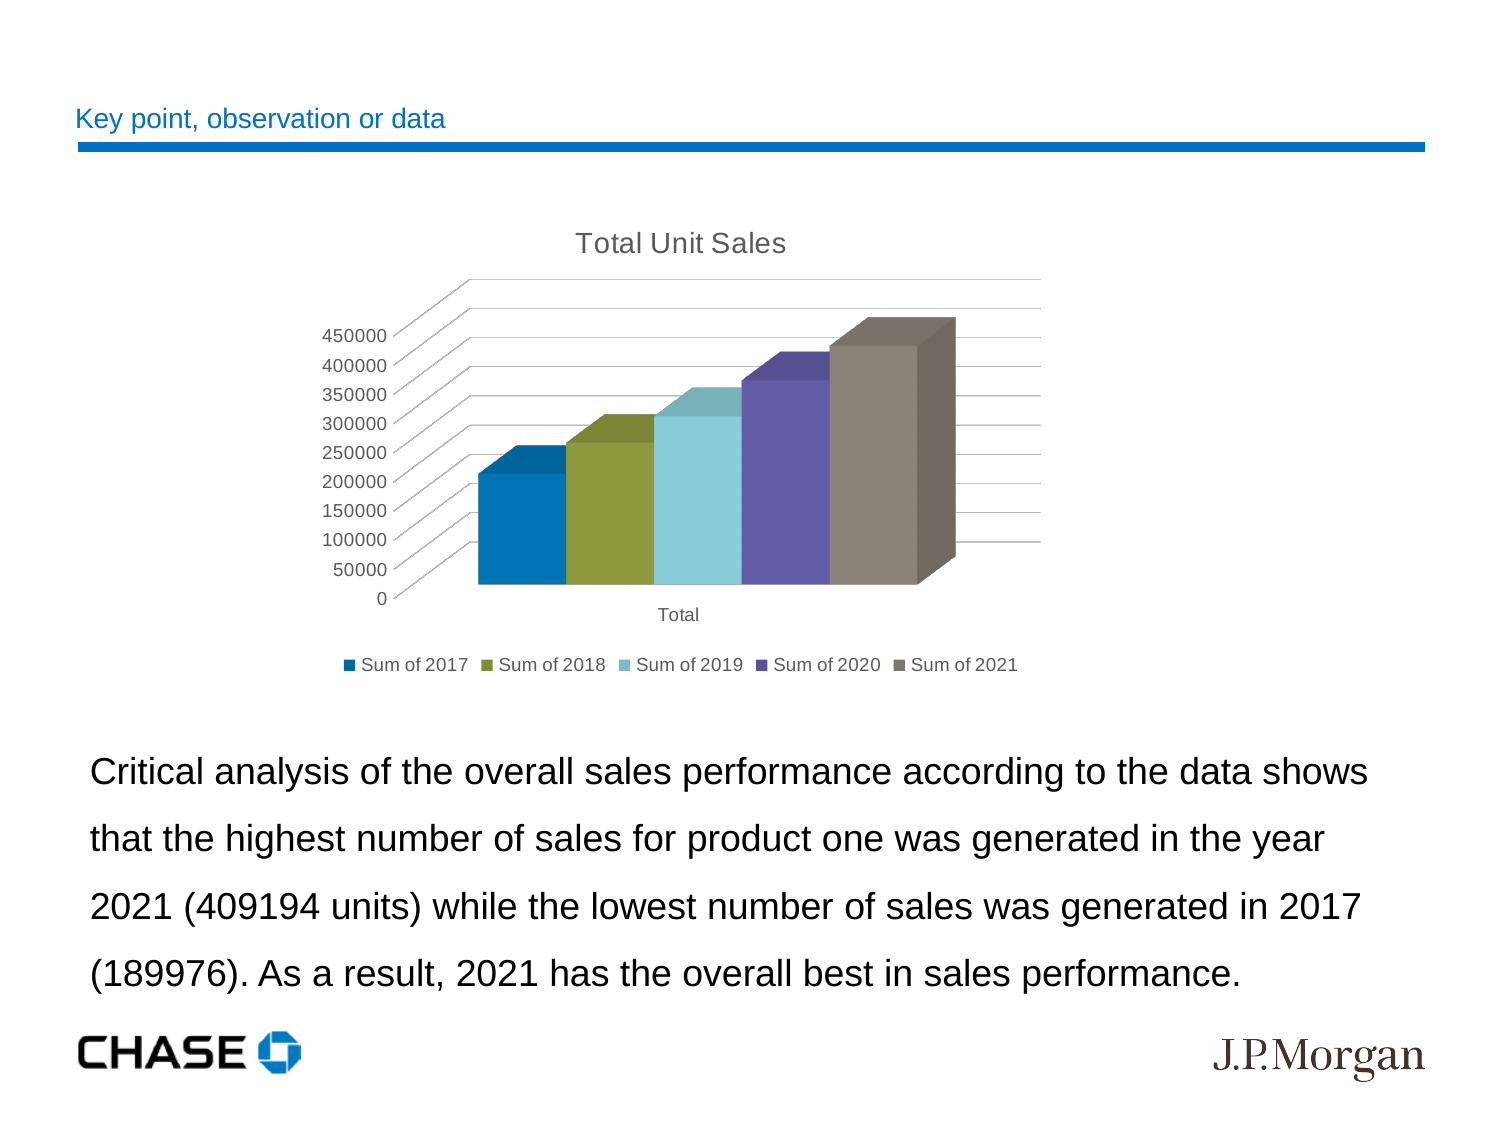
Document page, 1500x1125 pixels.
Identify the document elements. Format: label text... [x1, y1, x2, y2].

text_box Critical analysis of the overall sales performance according to the data shows that the highest number of sales for product one was generated in the year 2021 (409194 units) while the lowest number of sales was generated in 2017 (189976). As a result, 2021 has the overall best in sales performance. [74, 716, 1425, 1002]
title Key point, observation or data [75, 96, 1425, 143]
text_box [1213, 1039, 1425, 1083]
chart [306, 200, 1056, 683]
picture [74, 1028, 308, 1077]
